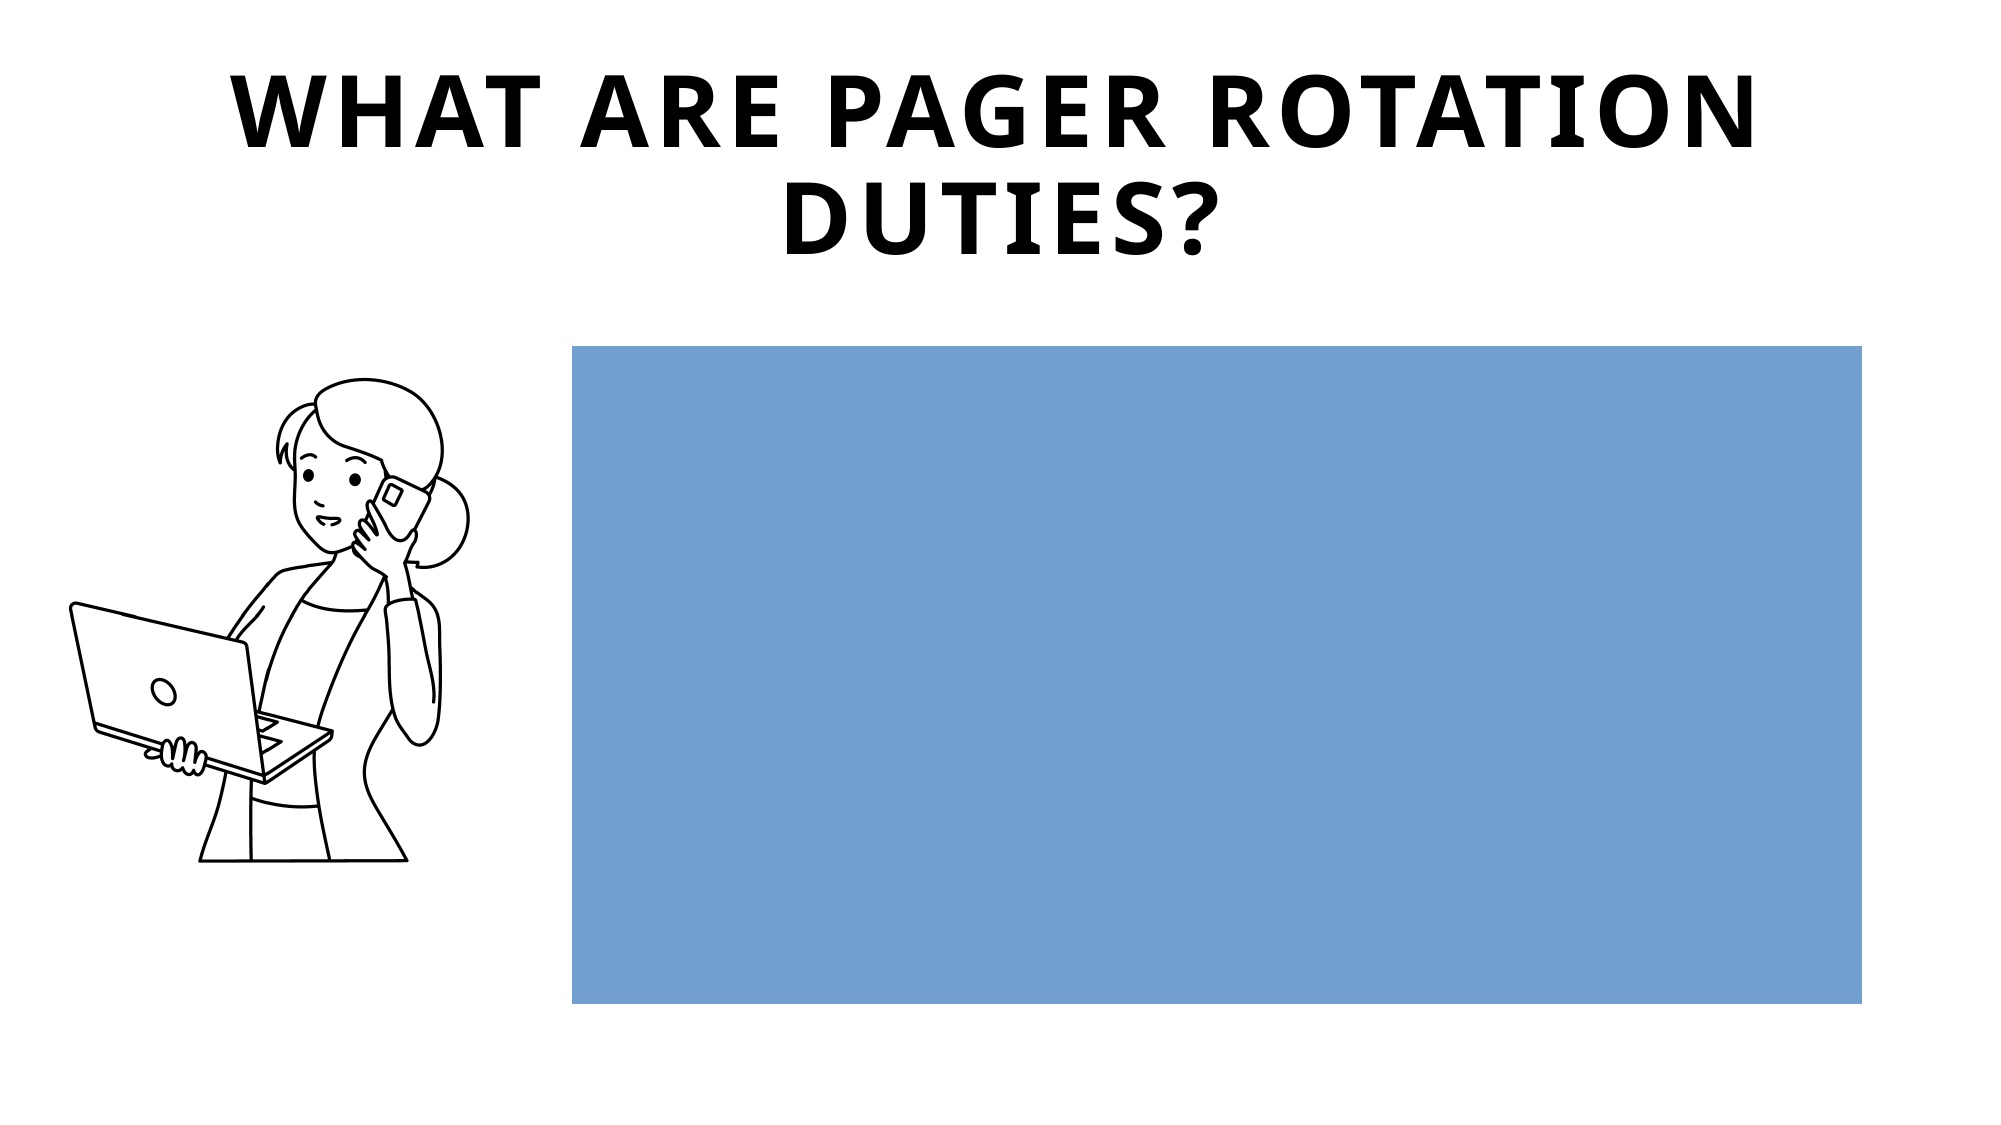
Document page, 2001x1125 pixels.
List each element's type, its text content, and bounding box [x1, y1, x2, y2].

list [0, 344, 748, 887]
title What are pager rotation duties? [137, 60, 1863, 278]
